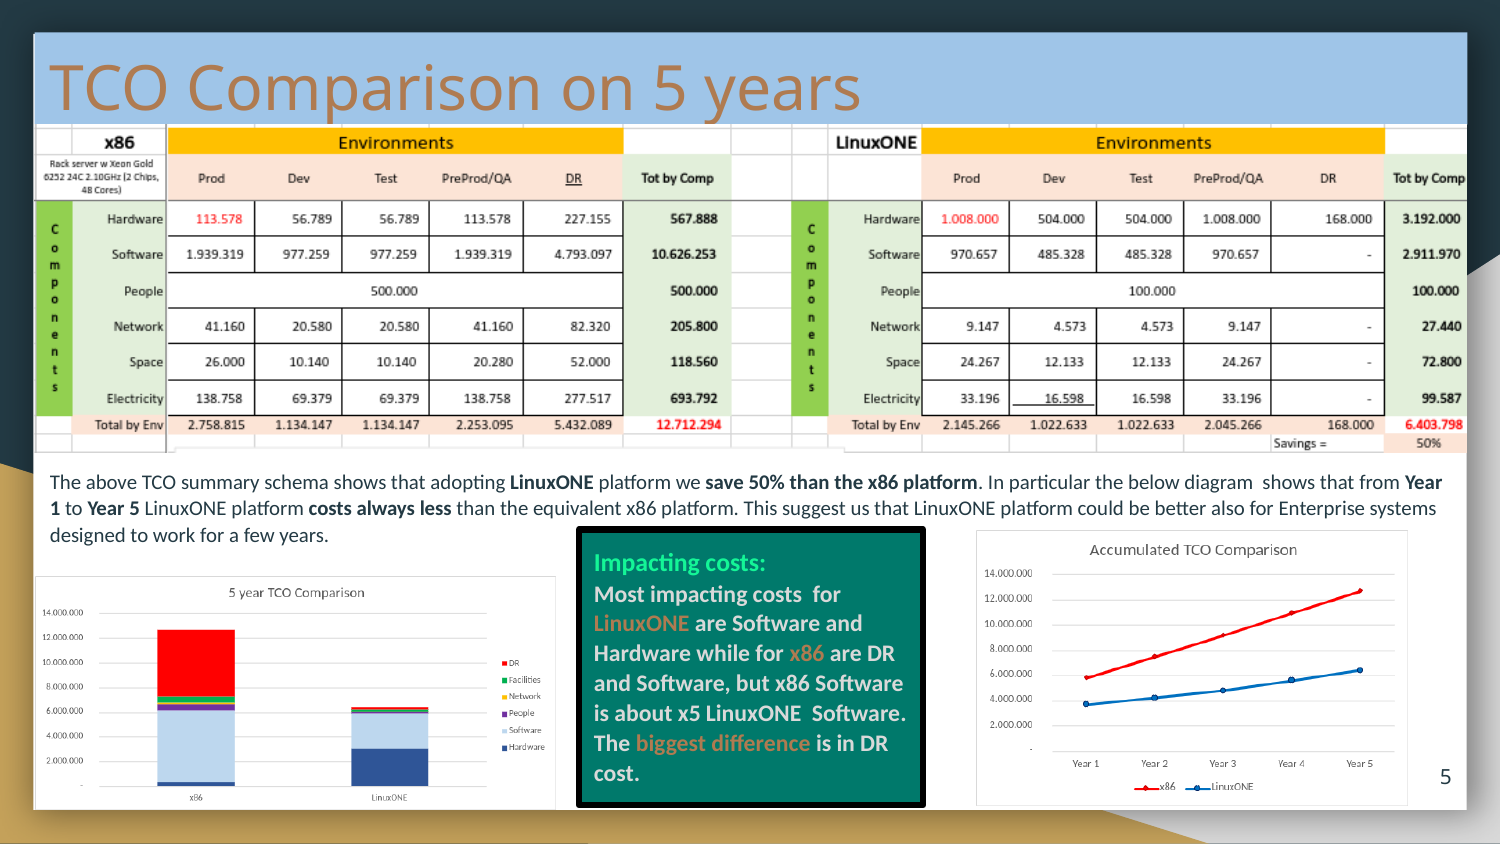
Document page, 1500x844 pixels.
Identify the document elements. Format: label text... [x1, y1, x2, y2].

picture [34, 575, 556, 811]
list Impacting costs: Most impacting costs for LinuxONE are Software and Hardware while for x86 are DR and Software, but x86 Software is about x5 LinuxONE Software. The biggest difference is in DR cost. [579, 529, 924, 806]
slide_number 5 [1410, 745, 1467, 810]
title TCO Comparison on 5 years [34, 32, 1468, 125]
list The above TCO summary schema shows that adopting LinuxONE platform we save 50% than the x86 platform. In particular the below diagram shows that from Year 1 to Year 5 LinuxONE platform costs always less than the equivalent x86 platform. This suggest us that LinuxONE platform could be better also for Enterprise systems designed to work for a few years. [34, 459, 1468, 530]
picture [975, 529, 1408, 806]
picture [34, 124, 1467, 453]
